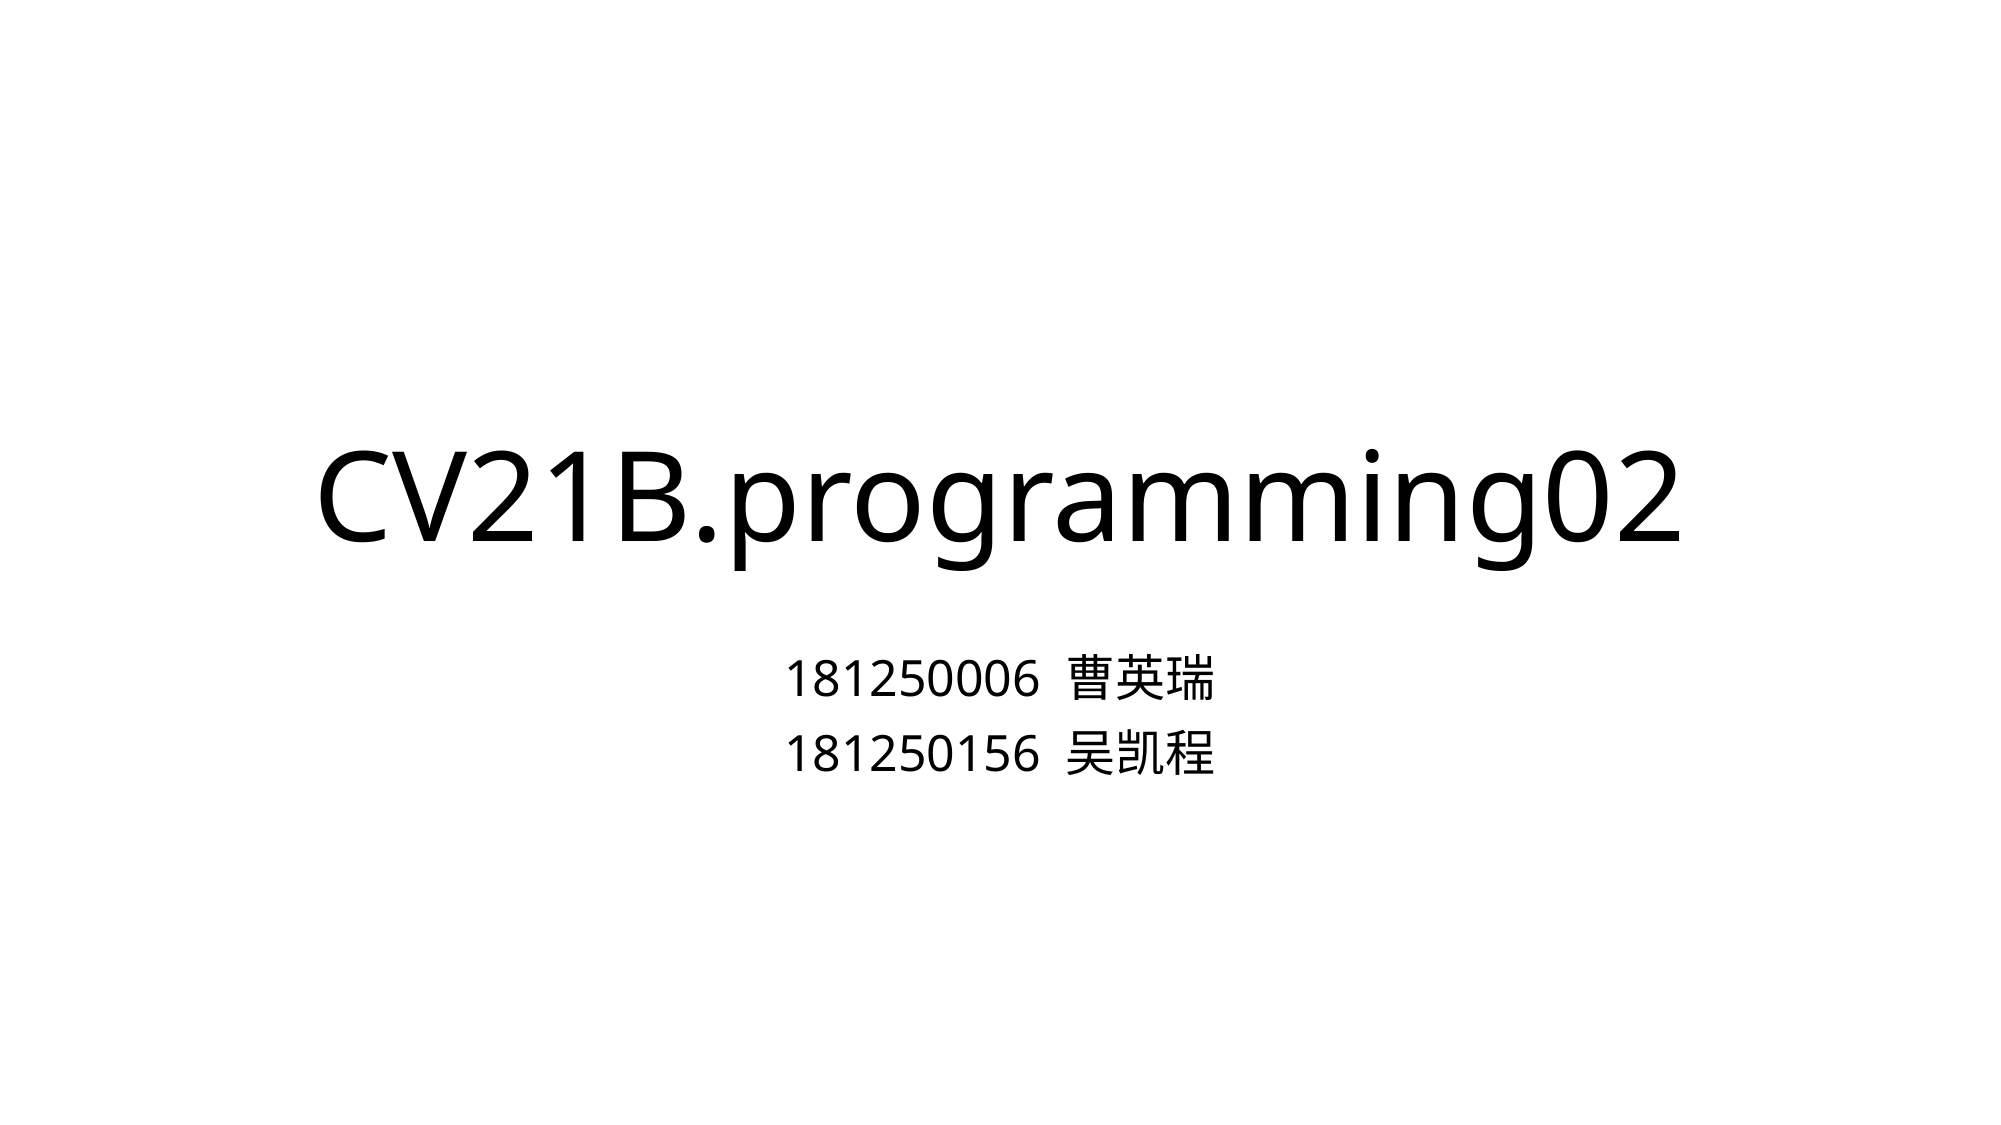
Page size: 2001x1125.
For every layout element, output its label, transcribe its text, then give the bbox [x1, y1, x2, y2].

title CV21B.programming02 [249, 184, 1750, 576]
subtitle 181250006 曹英瑞 181250156 吴凯程 [249, 646, 1750, 918]
